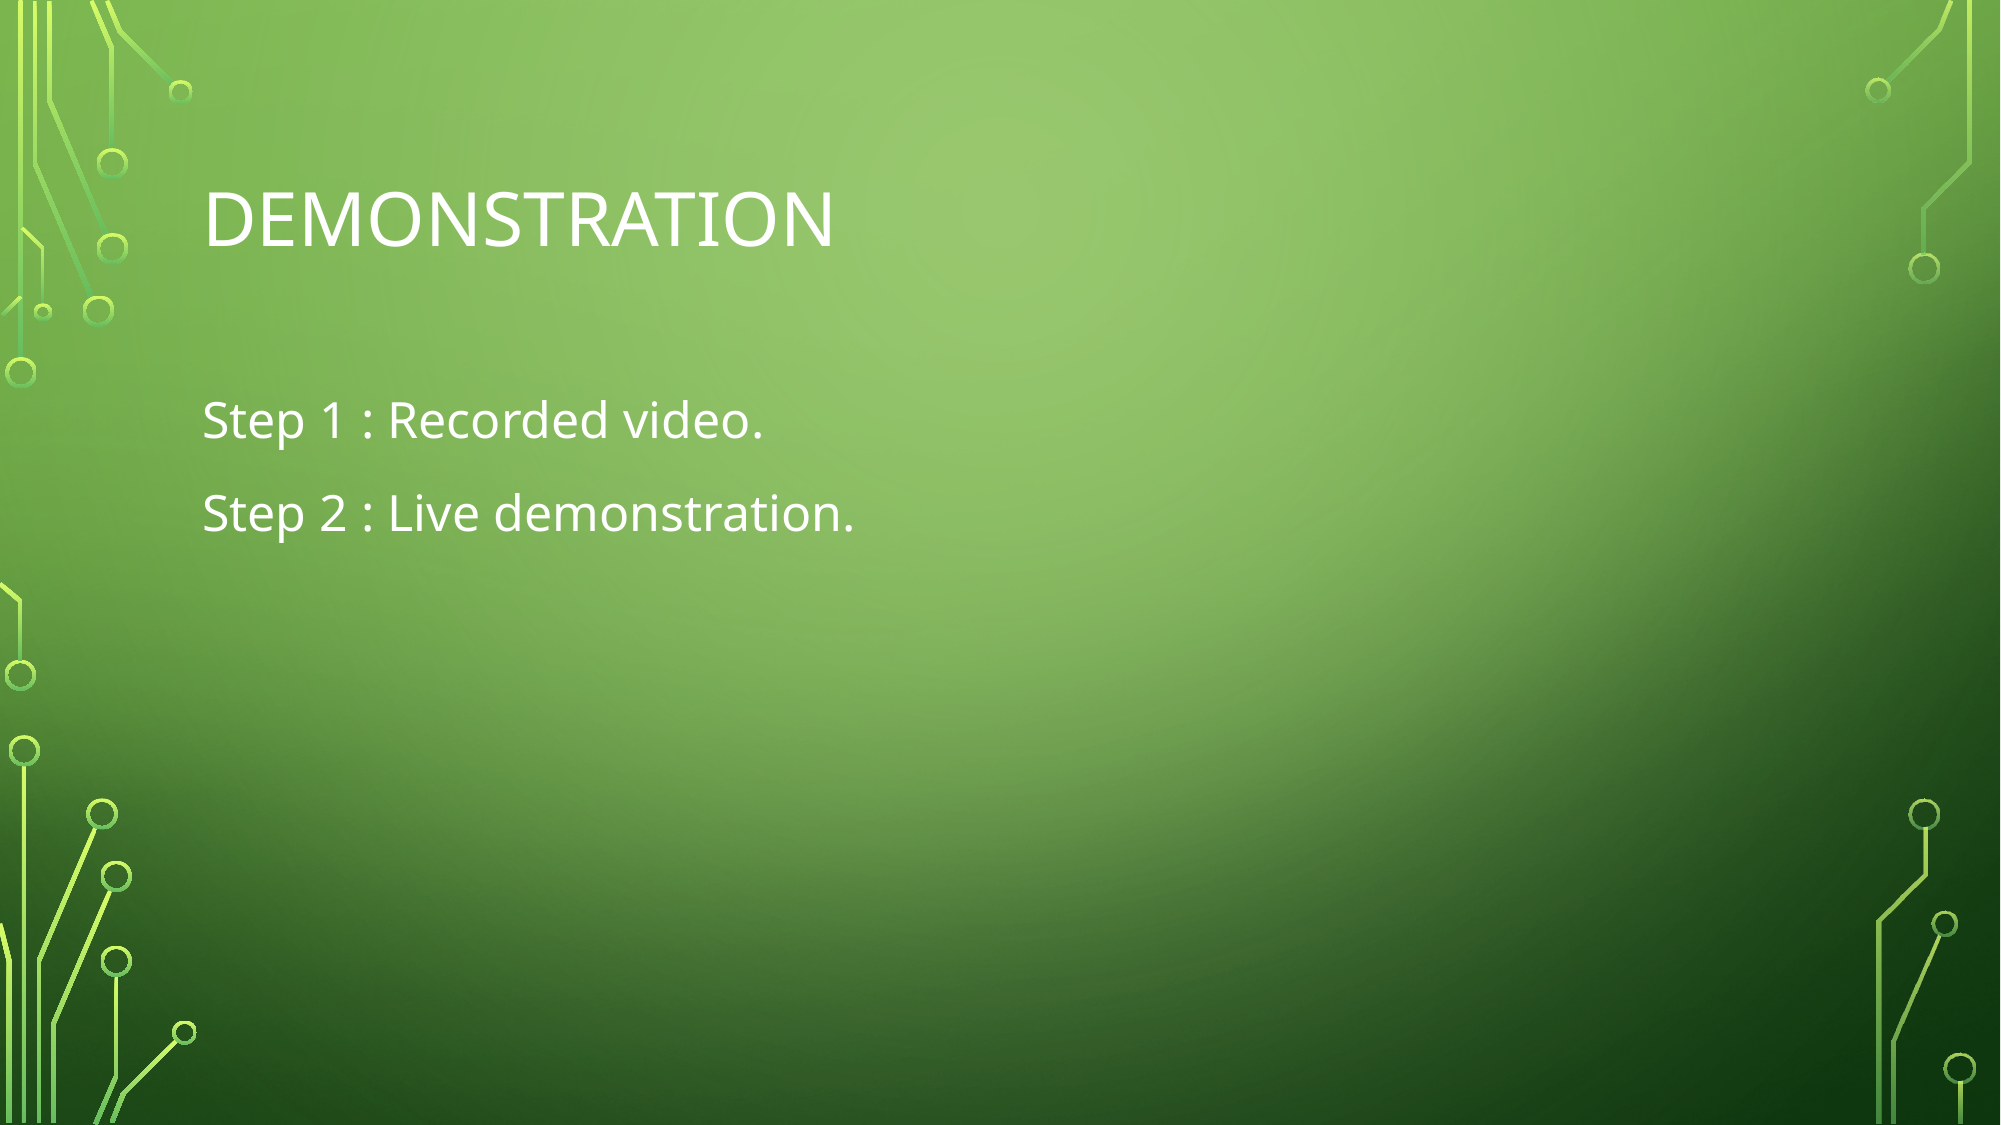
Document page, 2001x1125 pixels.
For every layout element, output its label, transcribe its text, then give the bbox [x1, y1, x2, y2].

title Demonstration [187, 101, 1813, 344]
list Step 1 : Recorded video. Step 2 : Live demonstration. [187, 369, 1813, 950]
